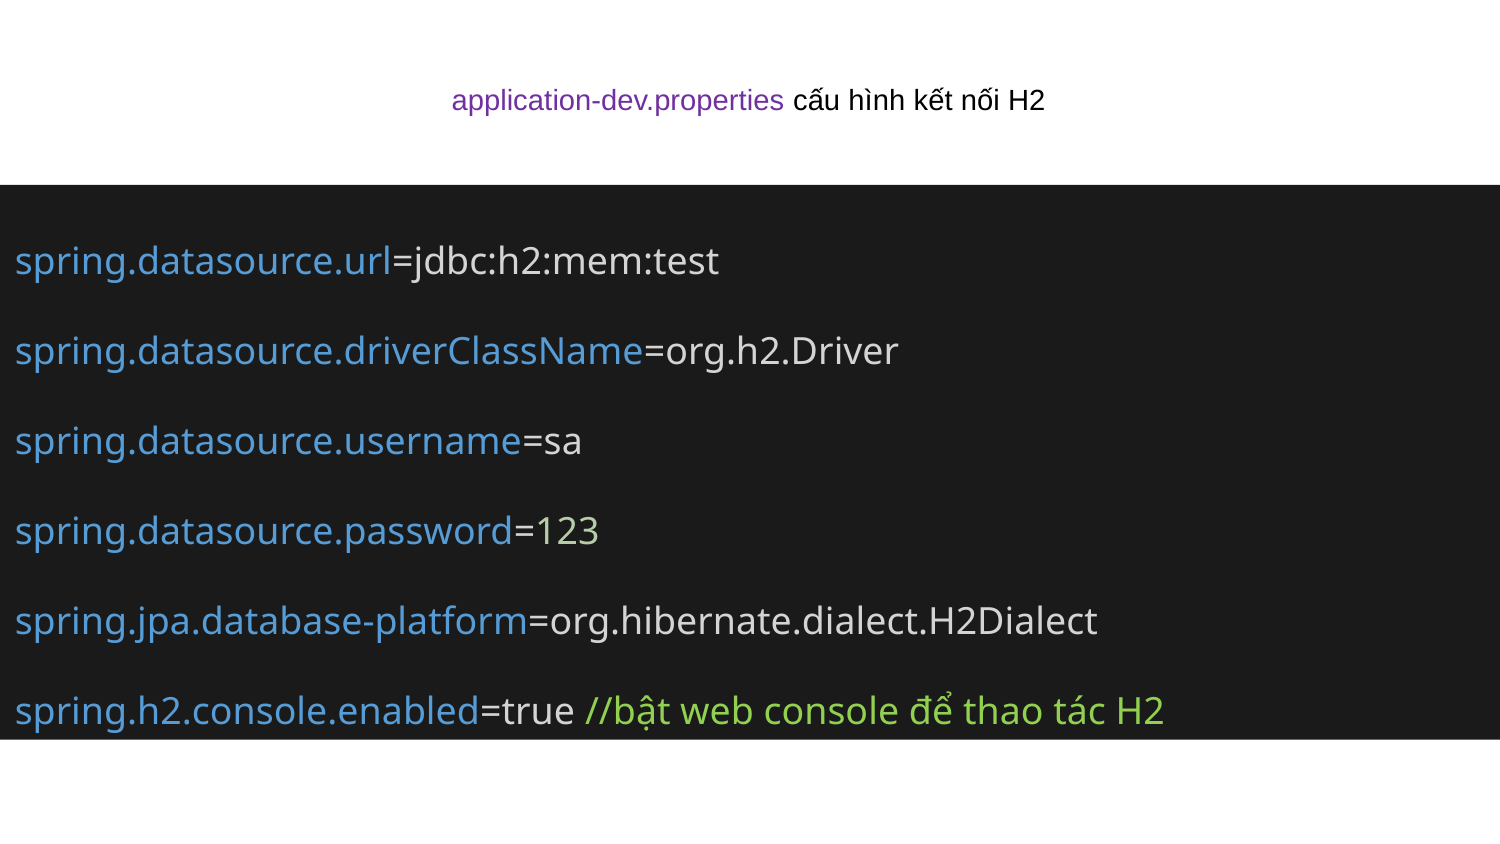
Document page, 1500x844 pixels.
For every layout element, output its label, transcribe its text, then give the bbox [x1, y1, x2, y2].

text_box application-dev.properties cấu hình kết nối H2 [436, 74, 1061, 125]
text_box spring.datasource.url=jdbc:h2:mem:test spring.datasource.driverClassName=org.h2.Driver spring.datasource.username=sa spring.datasource.password=123 spring.jpa.database-platform=org.hibernate.dialect.H2Dialect spring.h2.console.enabled=true //bật web console để thao tác H2 [0, 184, 1500, 740]
